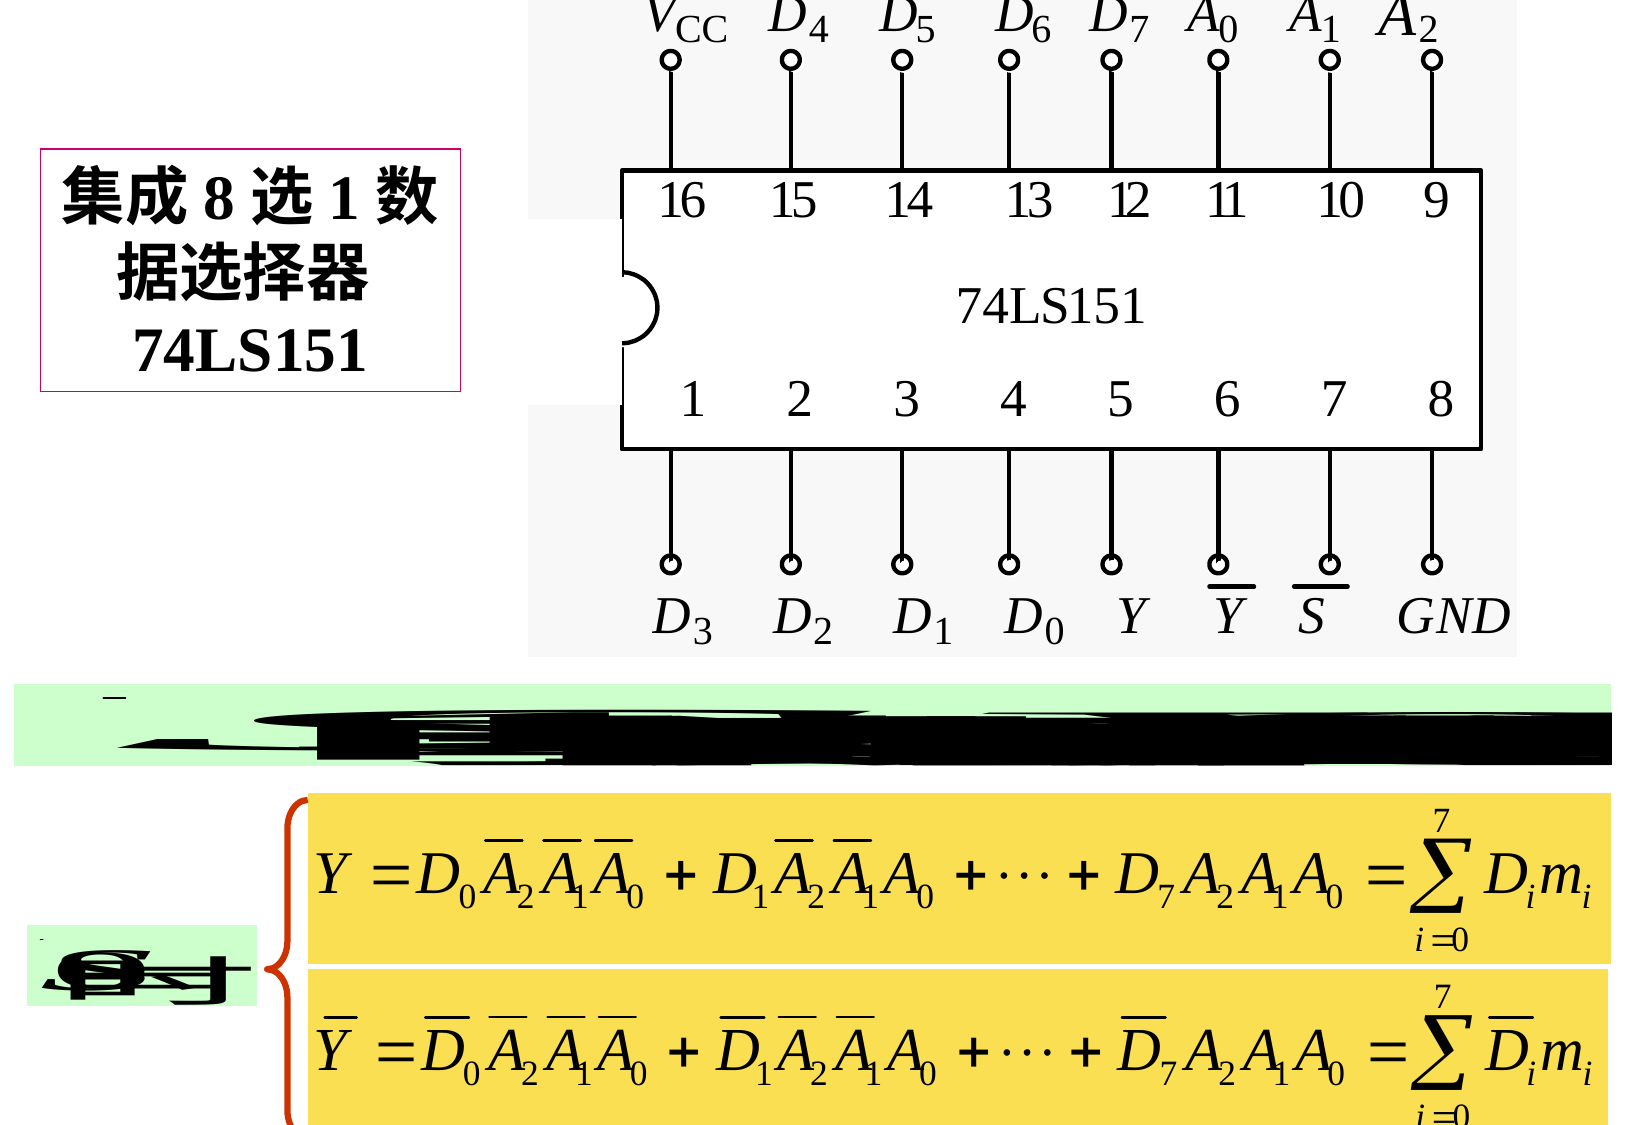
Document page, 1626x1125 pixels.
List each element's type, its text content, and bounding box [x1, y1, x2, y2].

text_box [307, 792, 1612, 965]
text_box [26, 924, 258, 1006]
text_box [13, 684, 1612, 766]
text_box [308, 968, 1608, 1125]
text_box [527, 0, 1517, 658]
text_box 集成8选1数据选择器74LS151 [40, 149, 461, 392]
text_box [267, 801, 303, 1125]
